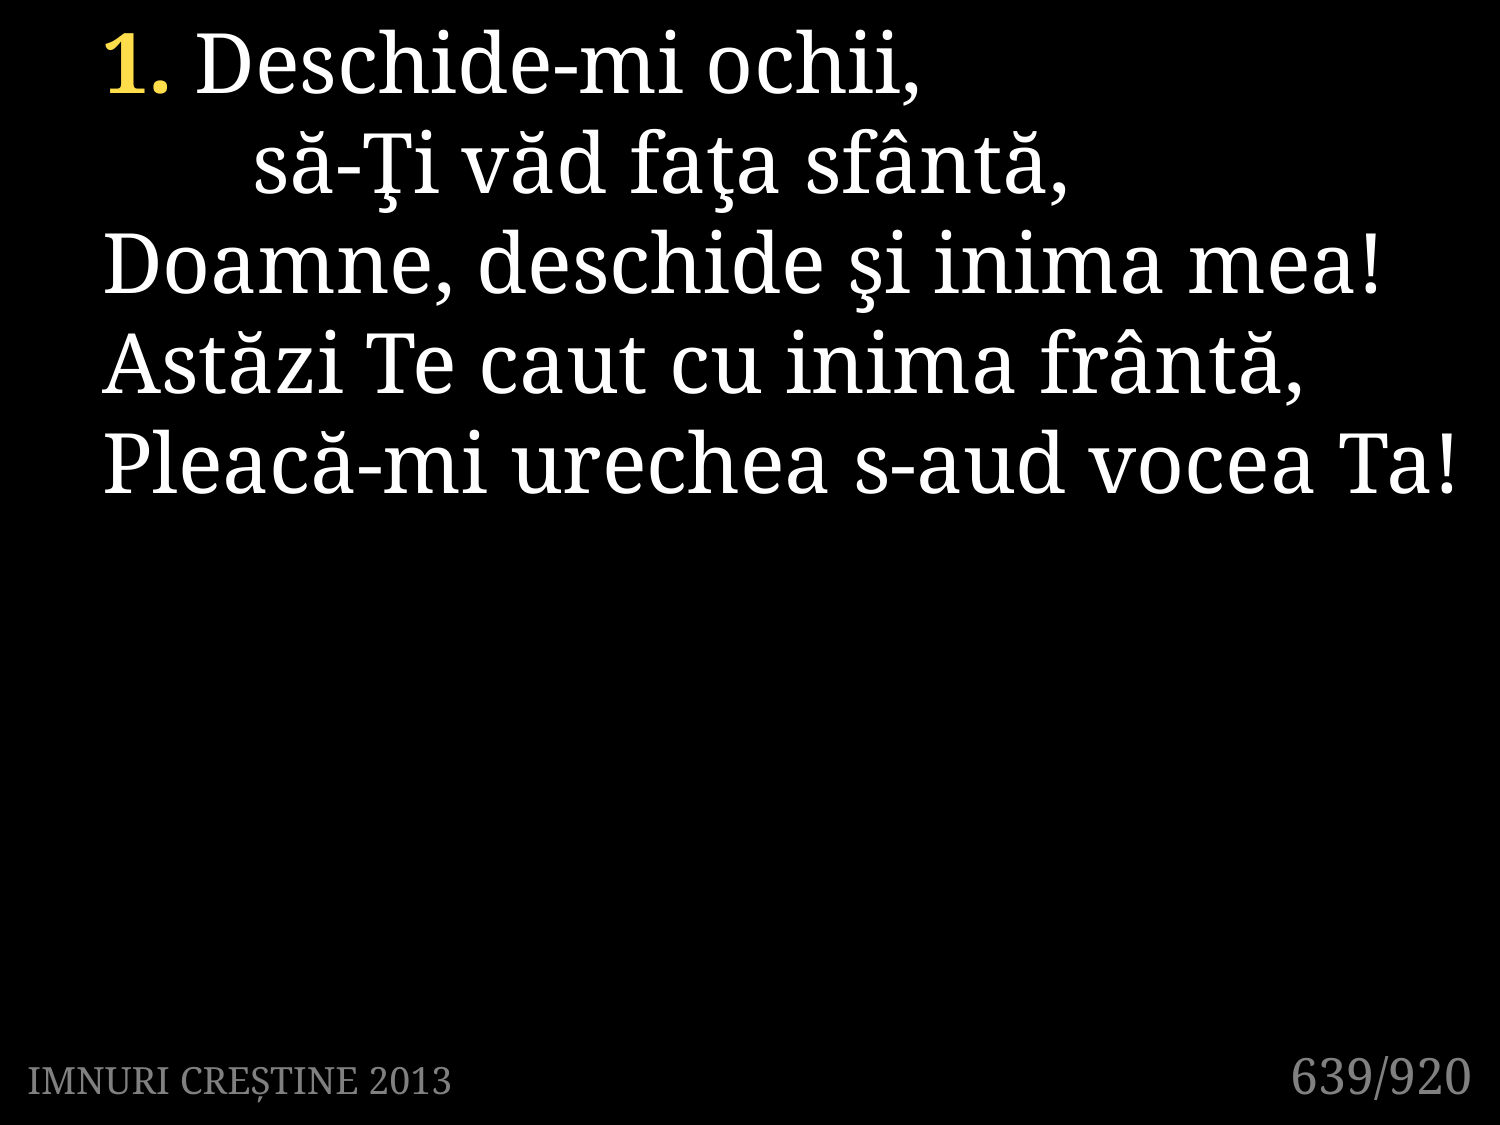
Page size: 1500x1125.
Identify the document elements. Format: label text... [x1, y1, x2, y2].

text_box IMNURI CREȘTINE 2013 [12, 1049, 637, 1110]
text_box 639/920 [637, 1037, 1488, 1113]
text_box 1. Deschide-mi ochii, să-Ţi văd faţa sfântă, Doamne, deschide şi inima mea! Astăzi Te caut cu inima frântă, Pleacă-mi urechea s-aud vocea Ta! [87, 2, 1500, 518]
